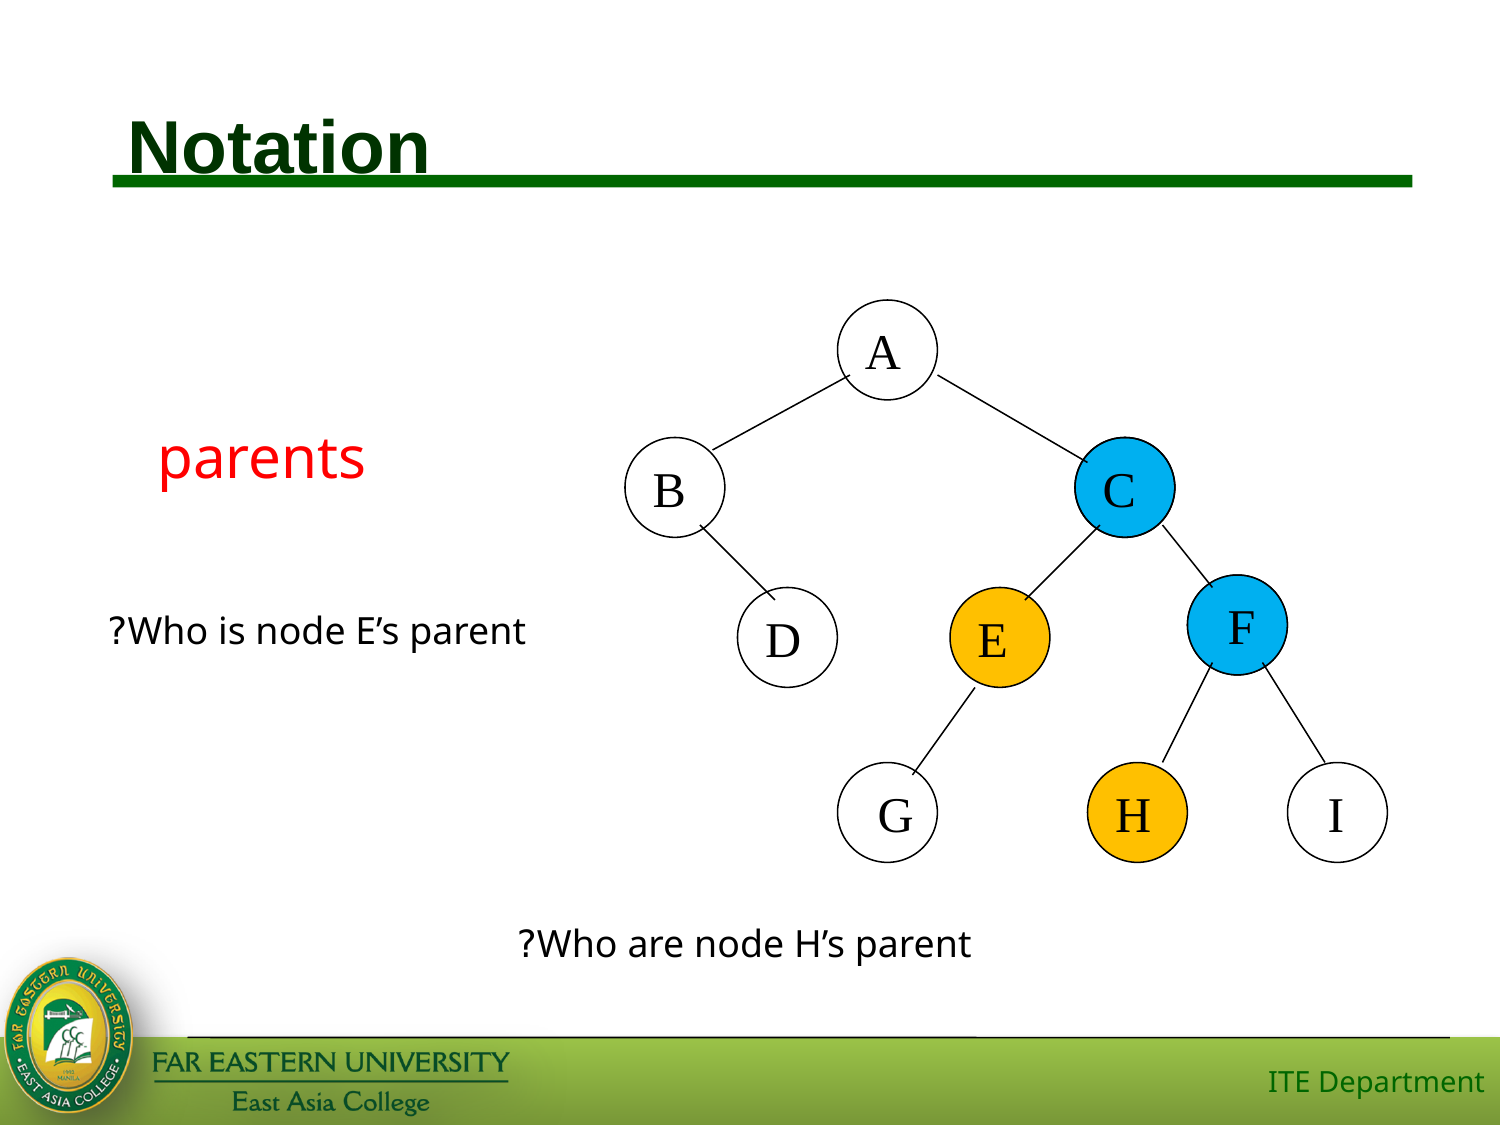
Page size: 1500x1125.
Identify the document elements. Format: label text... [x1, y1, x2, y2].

text_box [1104, 762, 1188, 863]
text_box [950, 604, 962, 670]
text_box [1187, 575, 1270, 675]
text_box parents [131, 412, 382, 498]
text_box F [1212, 587, 1271, 663]
text_box [854, 299, 938, 400]
picture [148, 1046, 512, 1117]
text_box [837, 762, 921, 863]
text_box H [1100, 774, 1166, 850]
text_box [1271, 588, 1288, 662]
text_box B [637, 449, 701, 525]
text_box [1074, 454, 1087, 520]
text_box [642, 437, 725, 538]
text_box [929, 784, 938, 841]
text_box [967, 587, 1050, 688]
text_box [1092, 437, 1175, 538]
text_box [837, 316, 850, 383]
text_box I [1312, 774, 1359, 850]
text_box A [850, 312, 916, 388]
text_box Who are node H’s parent? [468, 912, 987, 973]
text_box C [1087, 449, 1151, 525]
text_box [1287, 762, 1388, 863]
text_box D [750, 599, 816, 675]
text_box [754, 587, 838, 688]
text_box [737, 604, 750, 671]
text_box Notation [112, 50, 1463, 238]
text_box G [862, 774, 929, 850]
text_box E [962, 599, 1023, 675]
text_box [1087, 779, 1100, 846]
text_box Who is node E’s parent? [57, 599, 542, 660]
text_box [624, 454, 637, 520]
picture [0, 953, 138, 1117]
